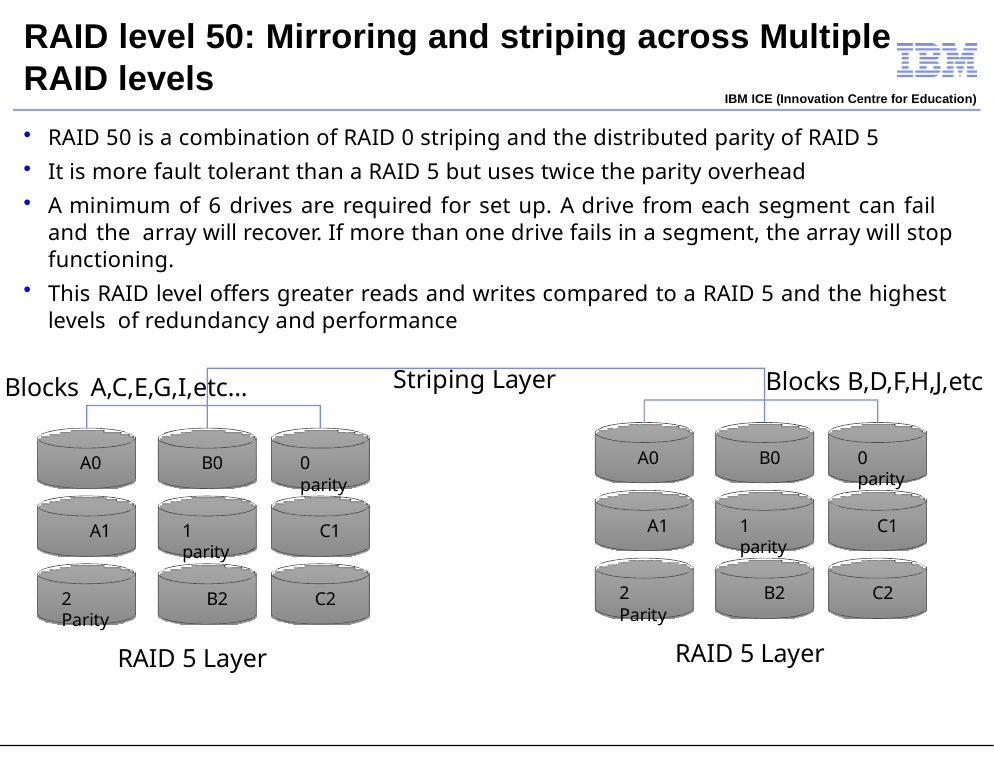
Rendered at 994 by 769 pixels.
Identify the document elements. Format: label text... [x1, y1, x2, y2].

text_box RAID levels [21, 53, 220, 98]
title RAID level 50: Mirroring and striping across Multiple [21, 11, 902, 114]
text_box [594, 557, 694, 620]
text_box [270, 563, 370, 625]
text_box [157, 427, 257, 490]
text_box RAID 5 Layer [673, 634, 829, 668]
text_box [86, 394, 265, 426]
text_box Blocks B,D,F,H,J,etc [766, 363, 994, 396]
picture [902, 43, 977, 77]
text_box RAID 5 Layer [115, 640, 271, 673]
text_box RAID 50 is a combination of RAID 0 striping and the distributed parity of RAID 5 It is more fault tolerant than a RAID 5 but uses twice the parity overhead A minimum of 6 drives are required for set up. A drive from each segment can fail and the array will recover. If more than one drive fails in a segment, the array will stop functioning. This RAID level offers greater reads and writes compared to a RAID 5 and the highest levels of redundancy and performance Striping Layer [21, 114, 982, 394]
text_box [37, 563, 137, 625]
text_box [157, 563, 257, 625]
text_box Blocks A,C,E,G,I,etc… [208, 394, 265, 402]
text_box IBM ICE (Innovation Centre for Education) [902, 88, 979, 107]
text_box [594, 498, 694, 552]
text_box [37, 427, 137, 490]
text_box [828, 557, 928, 620]
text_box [270, 399, 879, 490]
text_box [828, 489, 928, 552]
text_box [715, 557, 815, 620]
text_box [157, 495, 257, 558]
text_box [883, 421, 928, 484]
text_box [37, 495, 137, 557]
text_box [715, 498, 815, 552]
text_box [270, 495, 370, 558]
text_box Blocks A,C,E,G,I,etc… [2, 369, 206, 402]
